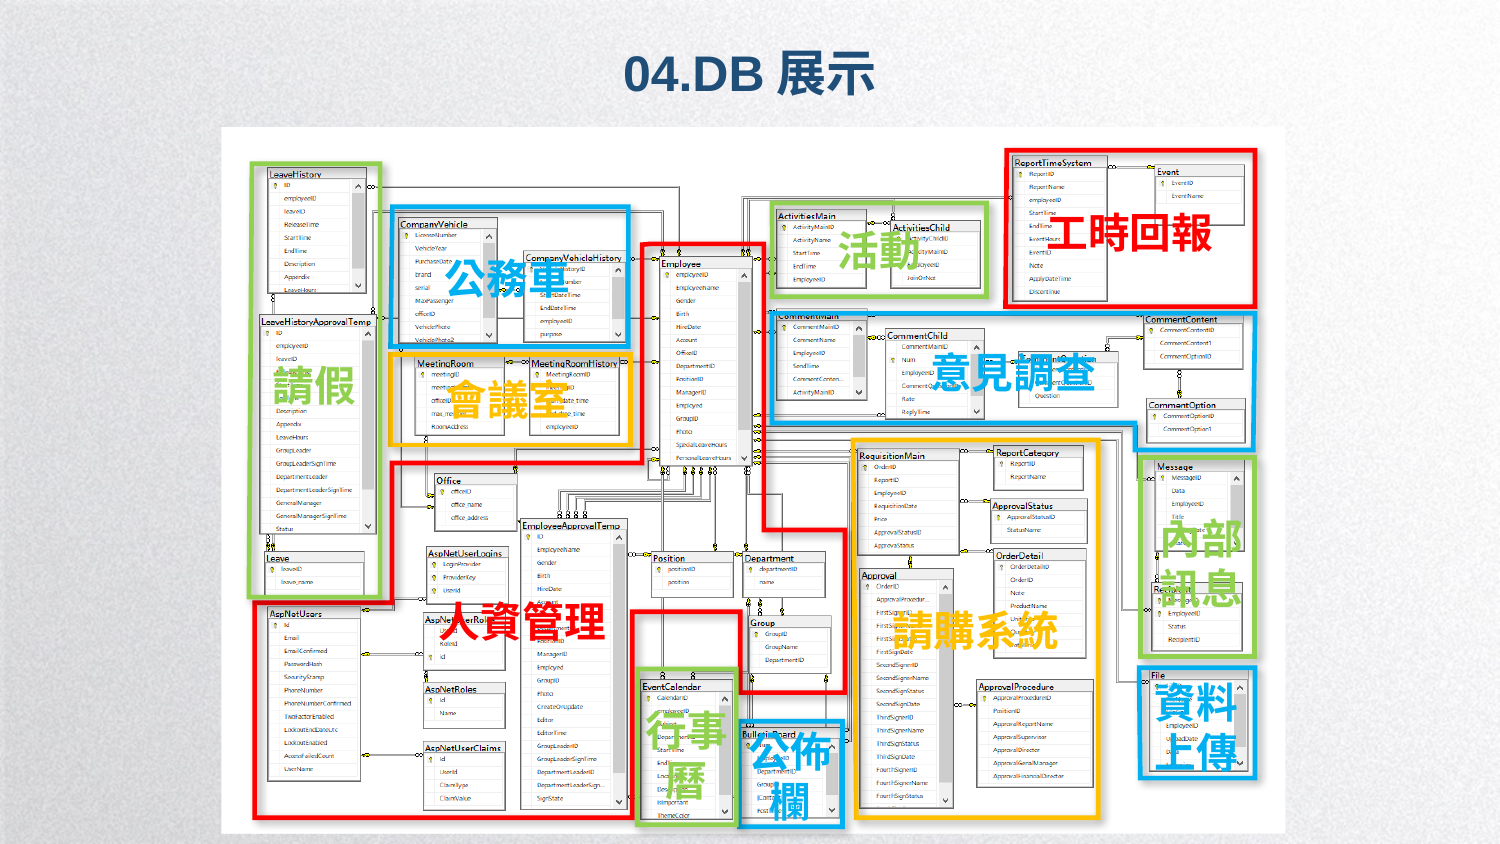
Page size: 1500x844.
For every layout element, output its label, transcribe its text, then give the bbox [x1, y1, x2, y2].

picture [0, 0, 1500, 844]
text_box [214, 127, 1286, 834]
text_box 04.DB展示 [608, 34, 892, 110]
